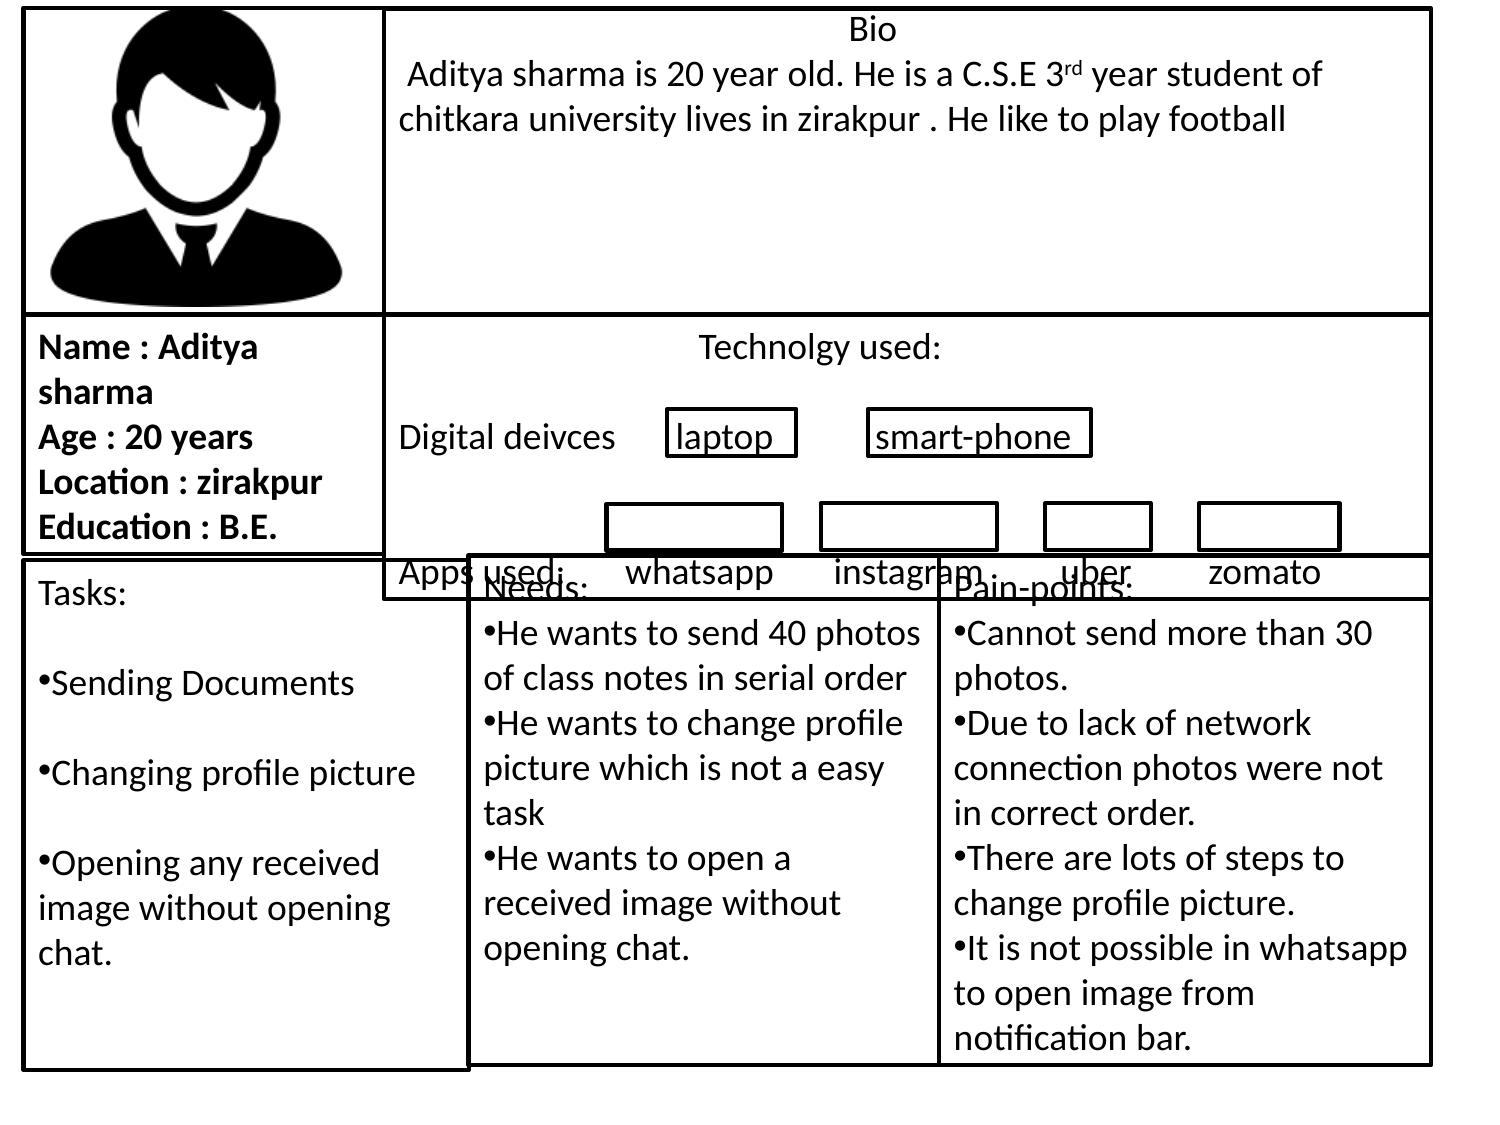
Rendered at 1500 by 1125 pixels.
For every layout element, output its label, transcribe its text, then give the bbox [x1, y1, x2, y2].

text_box Needs: He wants to send 40 photos of class notes in serial order He wants to change profile picture which is not a easy task He wants to open a received image without opening chat. [468, 555, 938, 1066]
text_box Bio Aditya sharma is 20 year old. He is a C.S.E 3rd year student of chitkara university lives in zirakpur . He like to play football [382, 6, 1433, 316]
text_box [866, 407, 1093, 458]
text_box Tasks: Sending Documents Changing profile picture Opening any received image without opening chat. [23, 560, 469, 1070]
text_box Pain-points: Cannot send more than 30 photos. Due to lack of network connection photos were not in correct order. There are lots of steps to change profile picture. It is not possible in whatsapp to open image from notification bar. [938, 555, 1432, 1066]
text_box [604, 502, 784, 553]
text_box Name : Aditya sharma Age : 20 years Location : zirakpur Education : B.E. [23, 316, 384, 555]
picture [46, 6, 347, 307]
text_box Technolgy used: Digital deivces laptop smart-phone Apps used: whatsapp instagram uber zomato [383, 316, 1432, 560]
text_box [665, 407, 798, 458]
text_box [819, 501, 999, 552]
text_box [1043, 501, 1153, 552]
text_box [21, 6, 382, 316]
text_box [1197, 501, 1342, 552]
